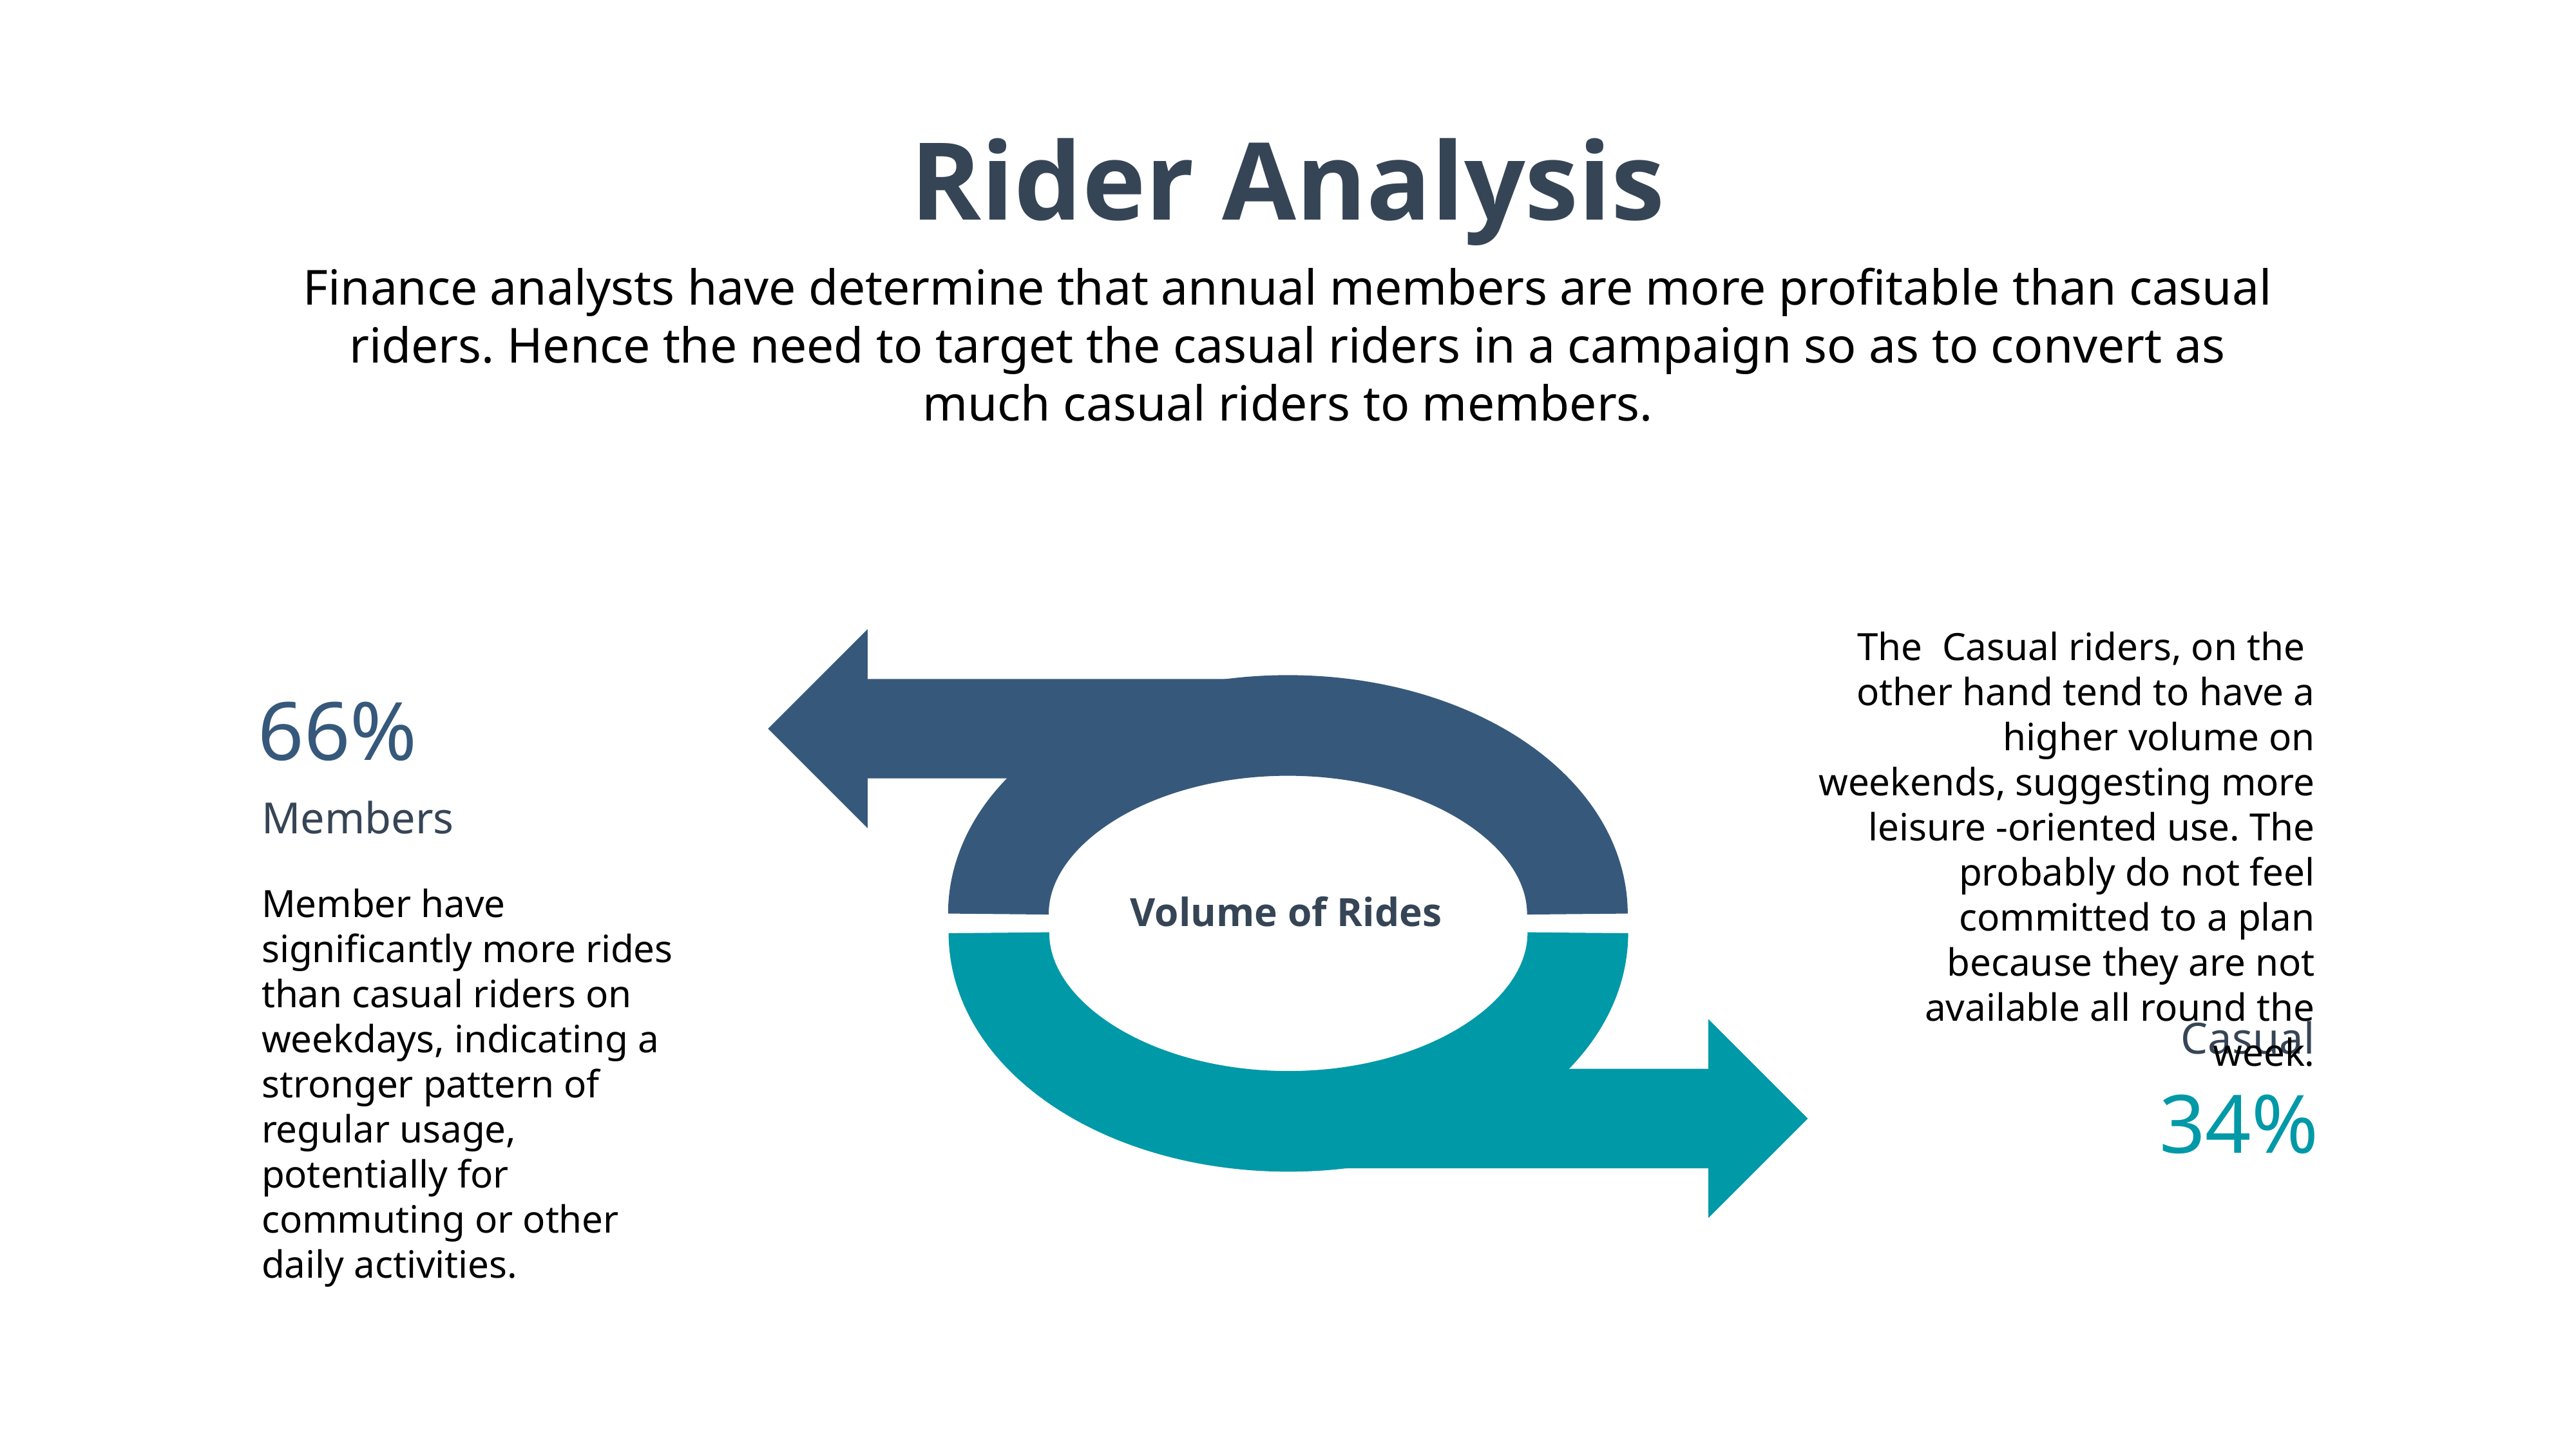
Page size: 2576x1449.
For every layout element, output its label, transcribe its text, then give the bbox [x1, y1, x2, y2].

text_box Finance analysts have determine that annual members are more profitable than casual riders. Hence the need to target the casual riders in a campaign so as to convert as much casual riders to members. [281, 251, 2295, 435]
text_box Rider Analysis [653, 108, 1923, 247]
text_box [248, 618, 2329, 1218]
